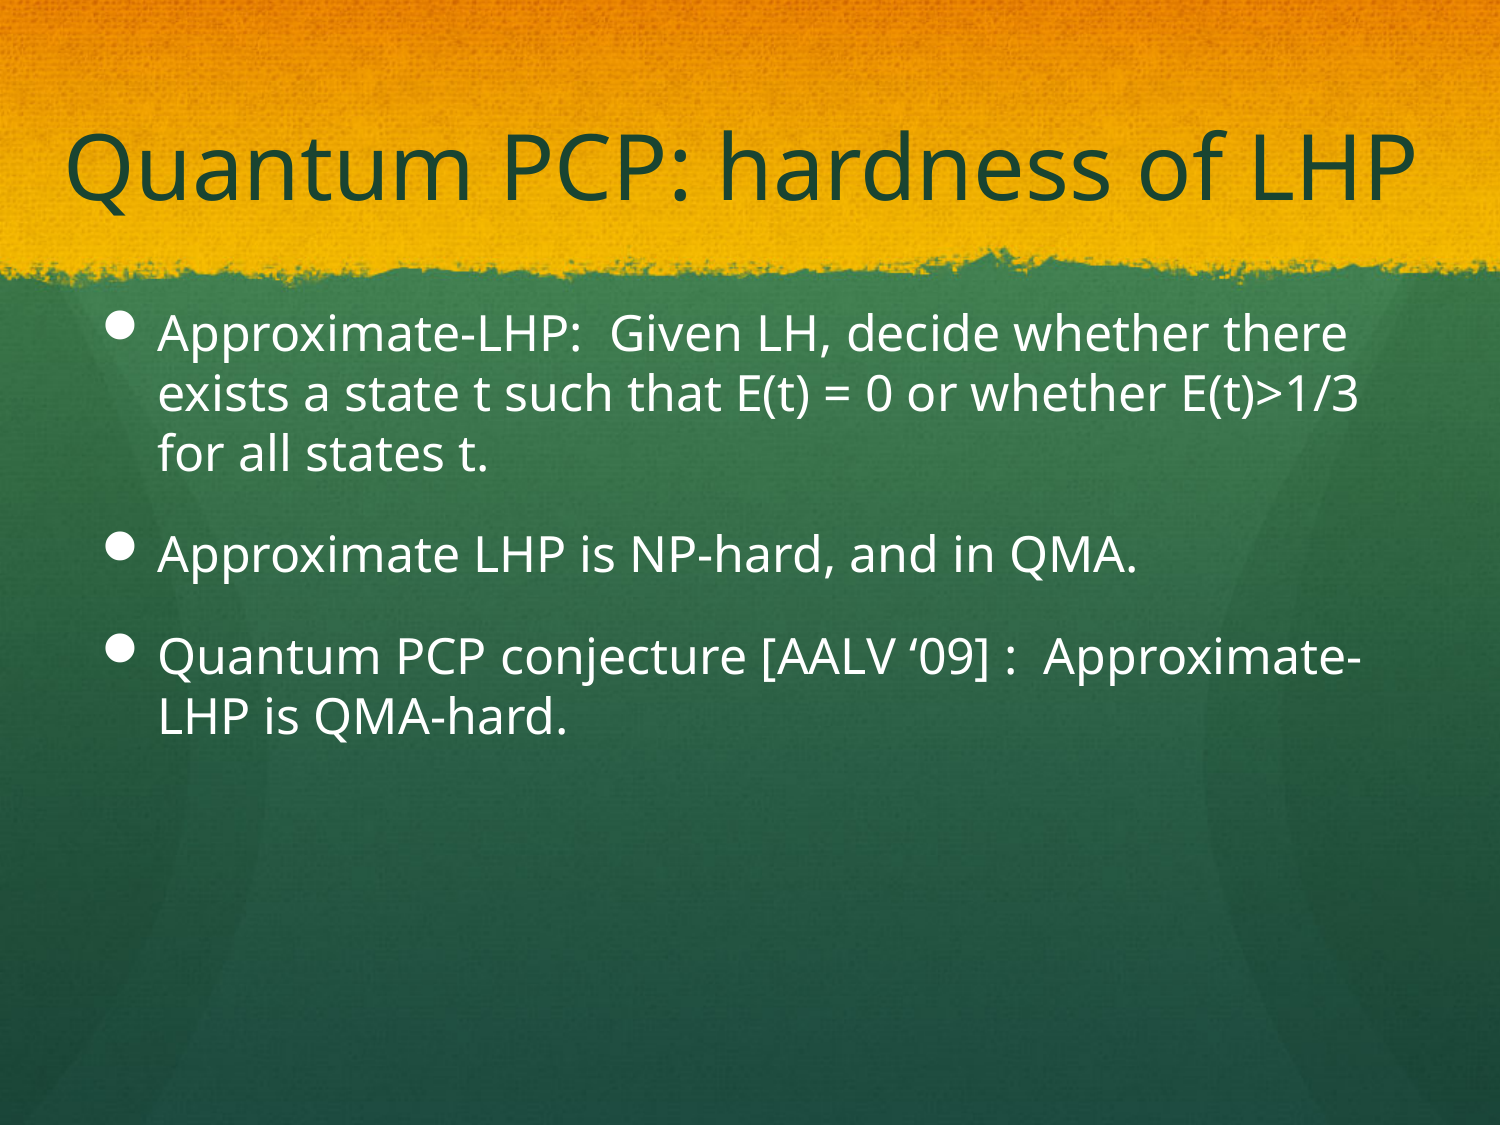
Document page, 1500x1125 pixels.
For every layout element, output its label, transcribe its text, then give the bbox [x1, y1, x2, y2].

list Approximate-LHP: Given LH, decide whether there exists a state t such that E(t) = 0 or whether E(t)>1/3 for all states t. Approximate LHP is NP-hard, and in QMA. Quantum PCP conjecture [AALV ‘09] : Approximate-LHP is QMA-hard. [86, 293, 1414, 1100]
picture [0, 0, 1500, 1125]
title Quantum PCP: hardness of LHP [31, 12, 1453, 315]
